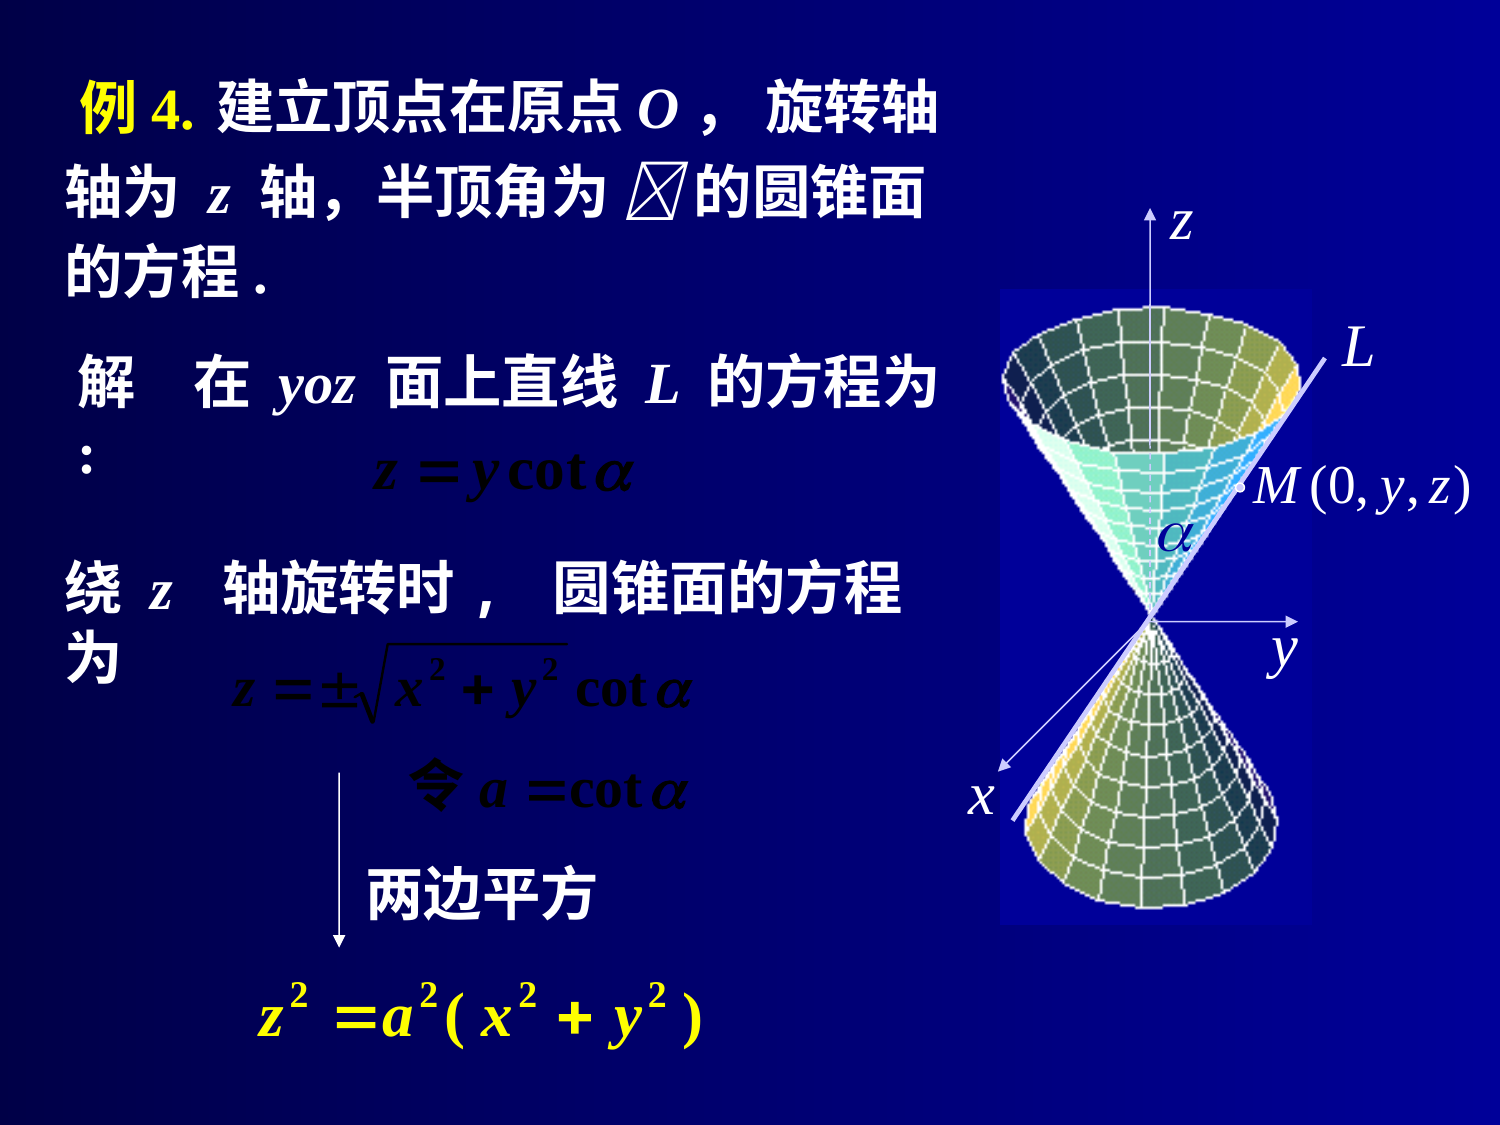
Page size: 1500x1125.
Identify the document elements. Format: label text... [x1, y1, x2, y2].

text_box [222, 629, 704, 736]
text_box 在 yoz 面上直线 L 的方程为 [178, 337, 956, 423]
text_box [249, 968, 712, 1062]
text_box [363, 438, 645, 516]
text_box [332, 772, 346, 948]
text_box 轴为 z 轴，半顶角为  的圆锥面的方程. [50, 137, 975, 313]
title 例4. [62, 74, 213, 138]
text_box 建立顶点在原点O， 旋转轴 [201, 62, 955, 137]
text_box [1235, 459, 1476, 521]
text_box 解: [62, 337, 163, 493]
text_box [398, 749, 703, 833]
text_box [962, 207, 1312, 925]
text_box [1012, 320, 1380, 821]
text_box 绕 z 轴旋转时, 圆锥面的方程为 [49, 543, 938, 699]
text_box 两边平方 [350, 849, 614, 935]
